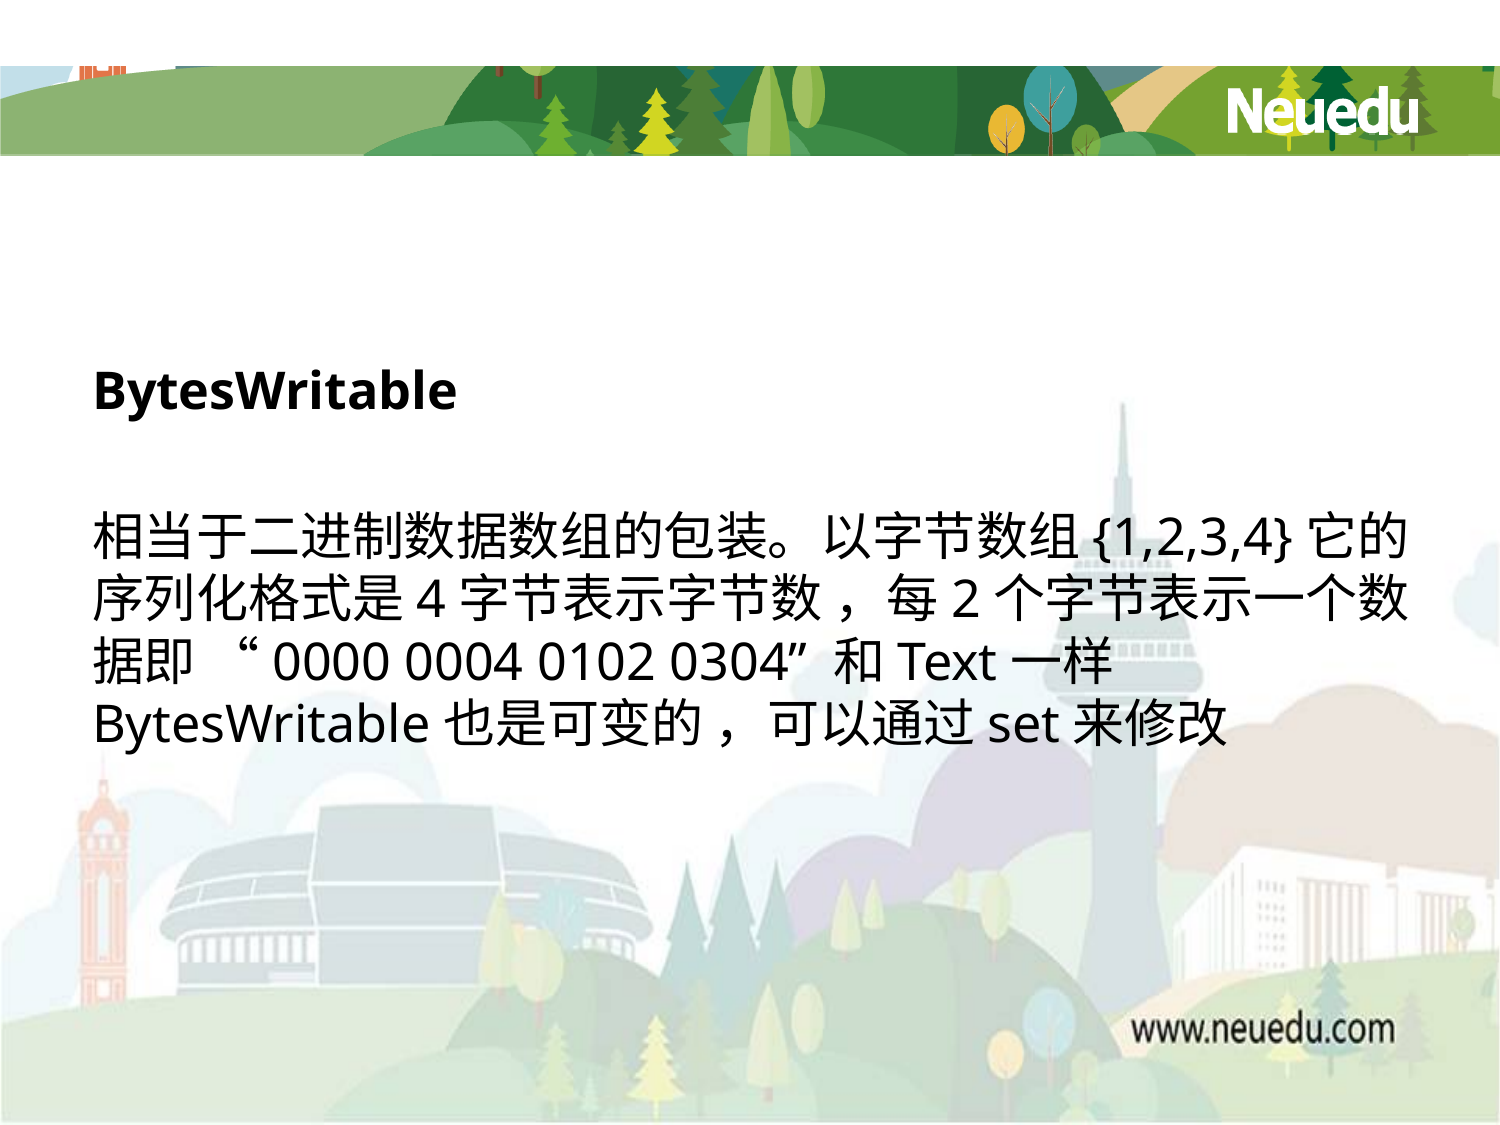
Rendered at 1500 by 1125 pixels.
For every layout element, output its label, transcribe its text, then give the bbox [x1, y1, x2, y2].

picture [0, 0, 1500, 1125]
list BytesWritable 相当于二进制数据数组的包装。以字节数组{1,2,3,4}它的序列化格式是4字节表示字节数 ，每2个字节表示一个数据即 “0000 0004 0102 0304” 和Text一样BytesWritable也是可变的 ，可以通过set来修改 [77, 349, 1441, 965]
